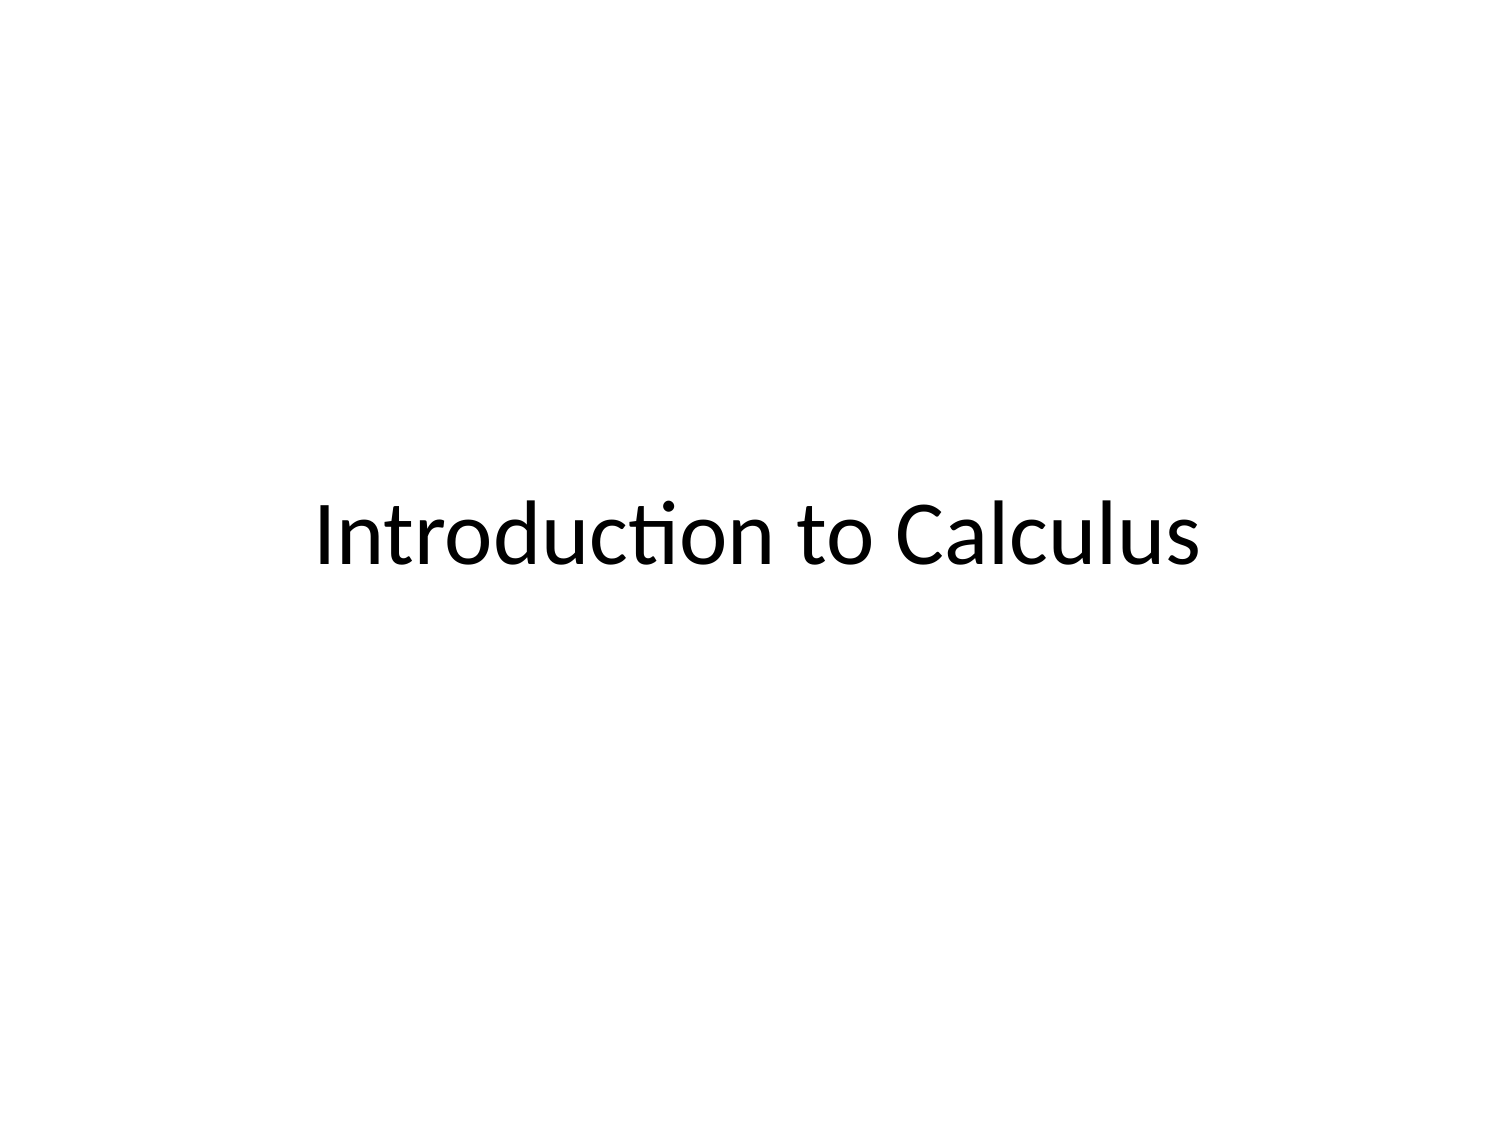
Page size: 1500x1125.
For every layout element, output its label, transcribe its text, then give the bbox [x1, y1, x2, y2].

title Introduction to Calculus [120, 407, 1396, 649]
